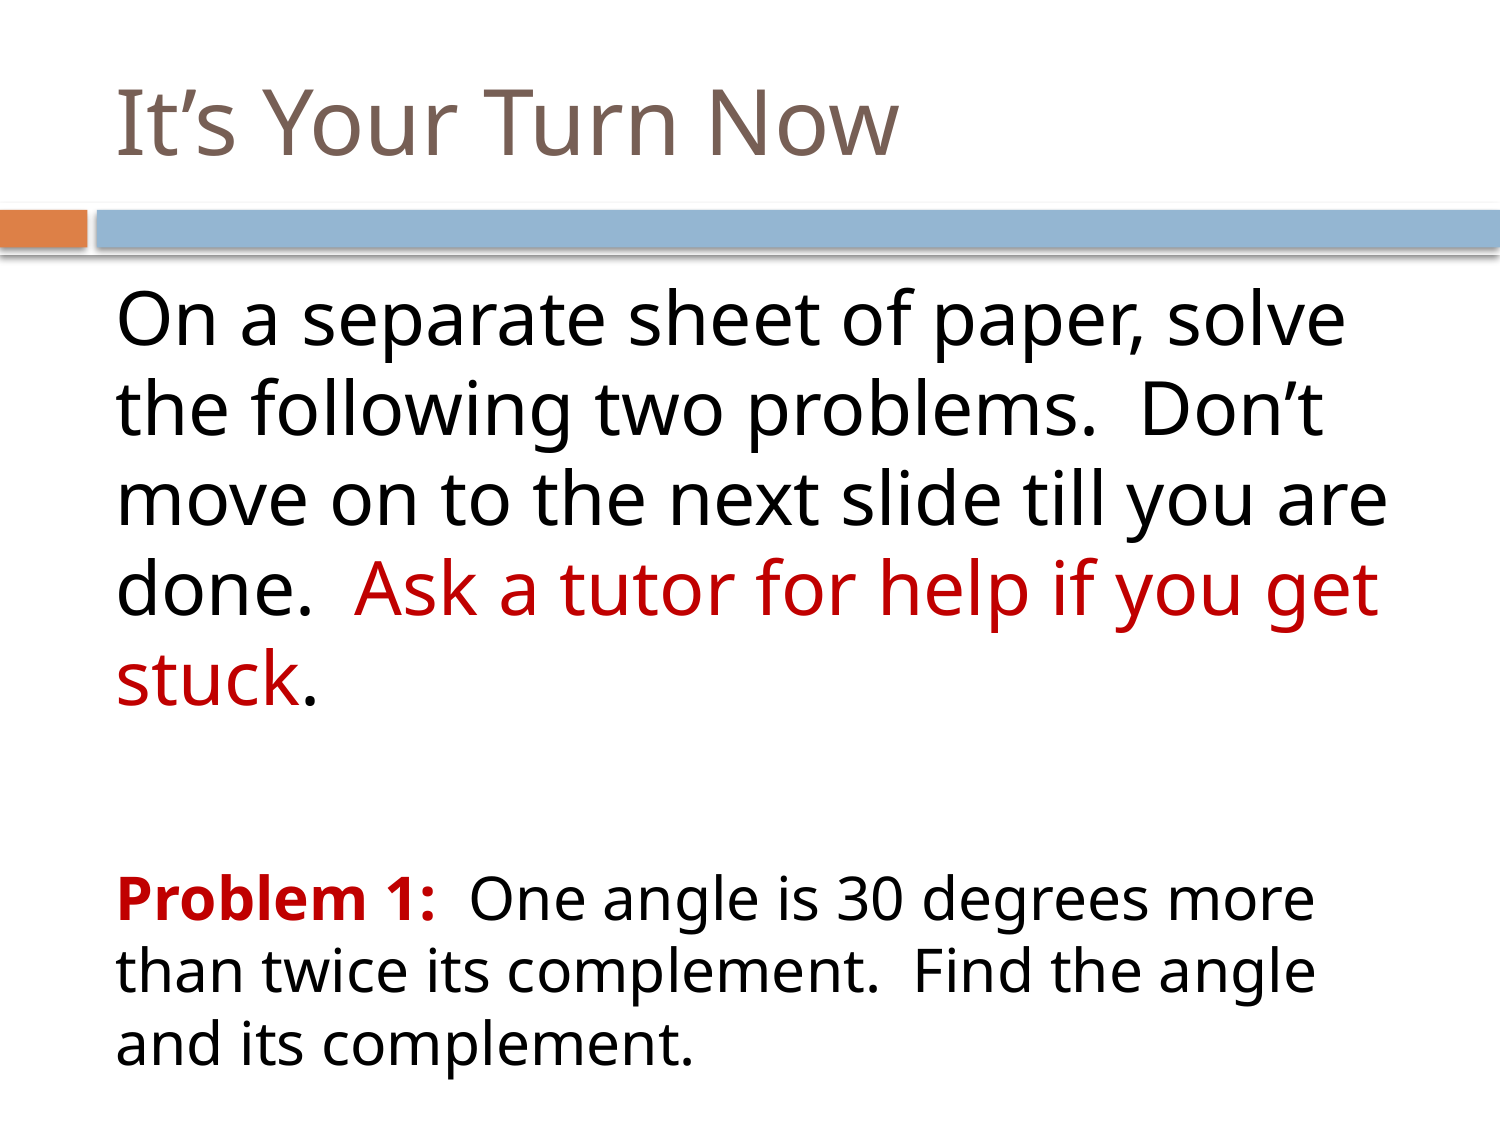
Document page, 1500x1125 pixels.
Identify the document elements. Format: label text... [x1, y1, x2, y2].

list On a separate sheet of paper, solve the following two problems. Don’t move on to the next slide till you are done. Ask a tutor for help if you get stuck. Problem 1: One angle is 30 degrees more than twice its complement. Find the angle and its complement. [100, 262, 1438, 1050]
title It’s Your Turn Now [100, 37, 1438, 200]
